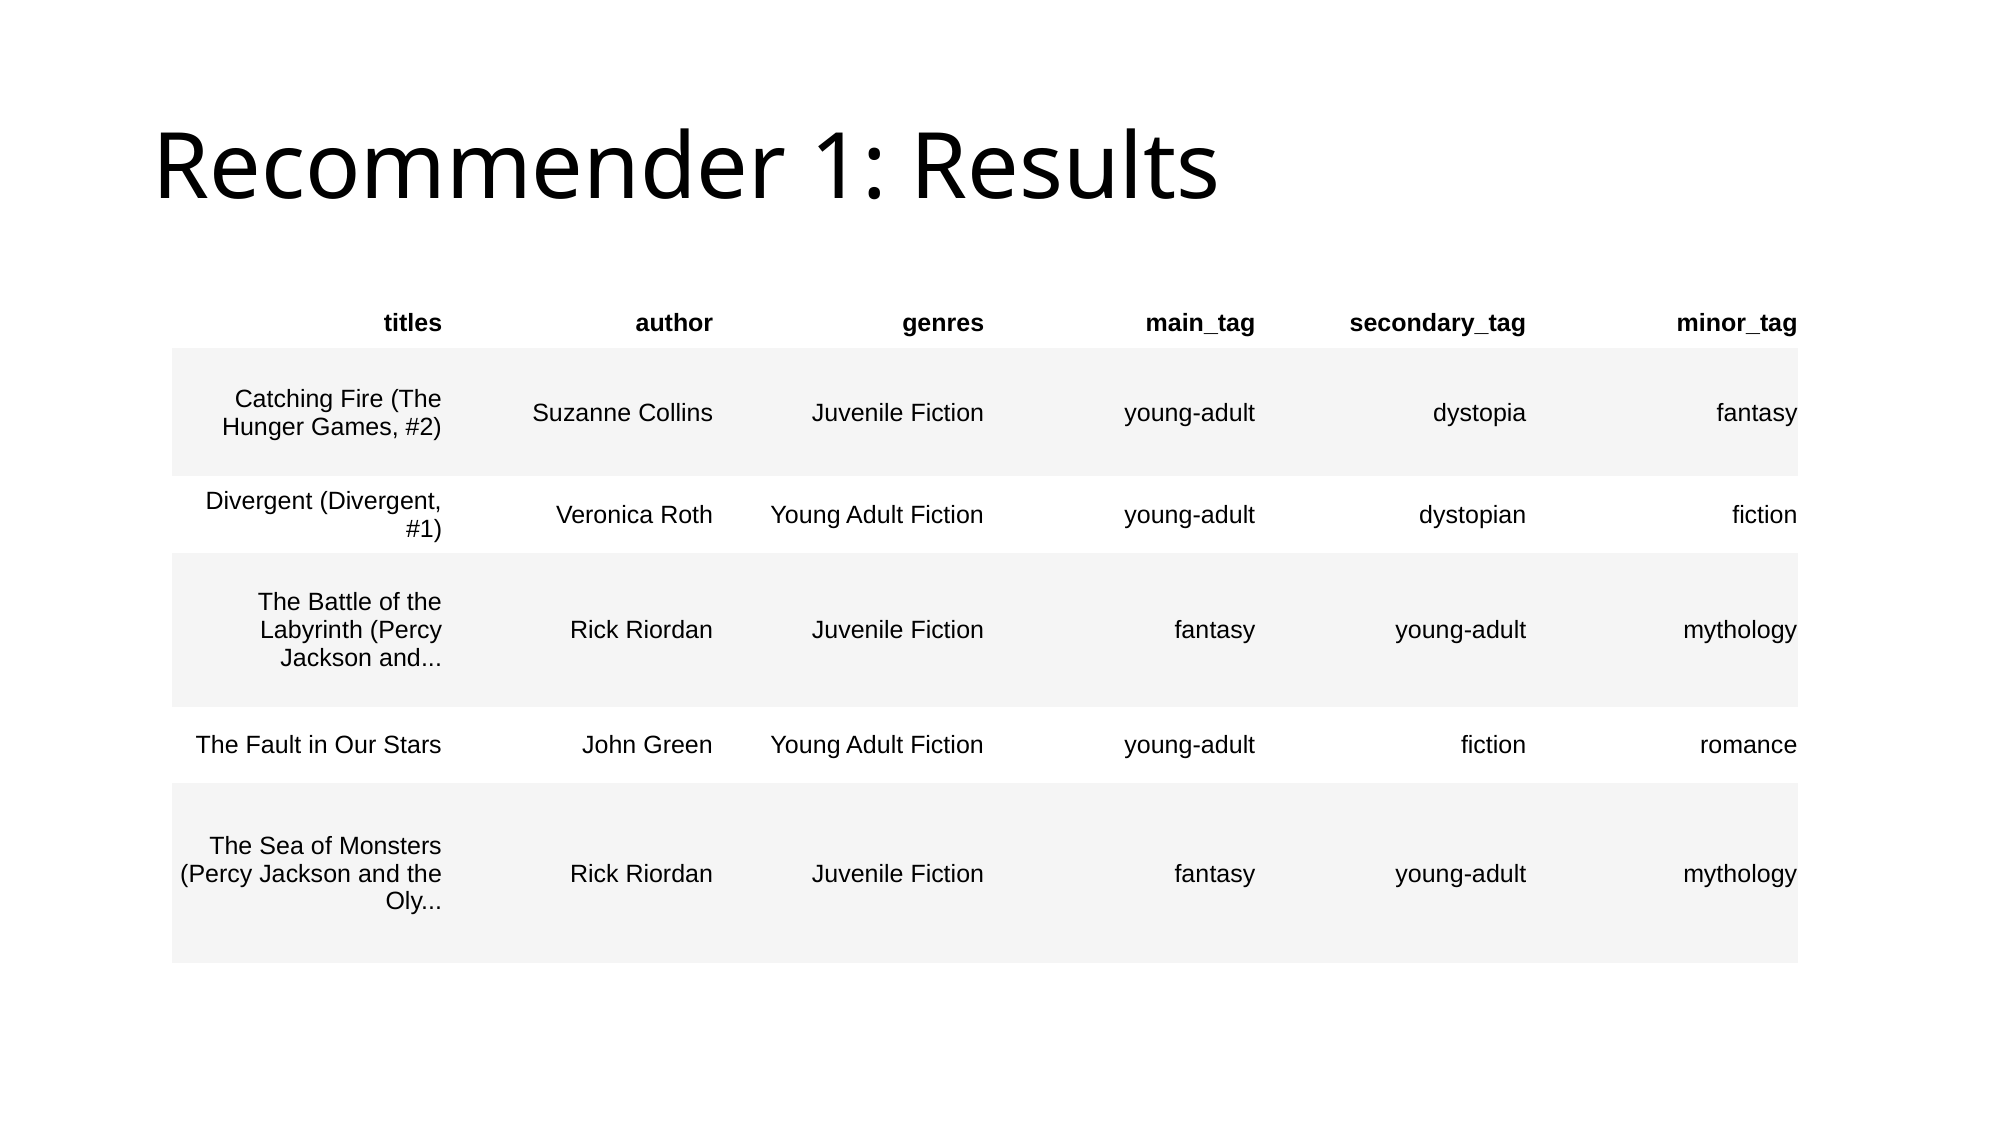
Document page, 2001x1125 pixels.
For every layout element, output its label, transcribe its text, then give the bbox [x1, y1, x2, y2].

table_cell Veronica Roth [443, 476, 714, 553]
table_cell Juvenile Fiction [714, 553, 985, 707]
table_cell romance [1527, 707, 1798, 783]
table_cell The Fault in Our Stars [172, 707, 443, 783]
title Recommender 1: Results [137, 59, 1863, 278]
table_cell fiction [1527, 476, 1798, 553]
table_cell young-adult [985, 348, 1256, 476]
table_cell Rick Riordan [443, 553, 714, 707]
table_header titles [172, 297, 443, 348]
table_cell Rick Riordan [443, 783, 714, 963]
table_header author [443, 297, 714, 348]
table_cell dystopia [1256, 348, 1527, 476]
table_cell fiction [1256, 707, 1527, 783]
table_cell young-adult [1256, 553, 1527, 707]
table_cell mythology [1527, 553, 1798, 707]
table_header genres [714, 297, 985, 348]
table_cell fantasy [1527, 348, 1798, 476]
table_cell Juvenile Fiction [714, 348, 985, 476]
table_header secondary_tag [1256, 297, 1527, 348]
table_cell Suzanne Collins [443, 348, 714, 476]
table_cell fantasy [985, 553, 1256, 707]
table_header main_tag [985, 297, 1256, 348]
table_cell Young Adult Fiction [714, 476, 985, 553]
table_cell Catching Fire (The Hunger Games, #2) [172, 348, 443, 476]
table_cell John Green [443, 707, 714, 783]
table_cell mythology [1527, 783, 1798, 963]
table_cell The Battle of the Labyrinth (Percy Jackson and... [172, 553, 443, 707]
table_cell Divergent (Divergent, #1) [172, 476, 443, 553]
table_cell young-adult [1256, 783, 1527, 963]
table_cell The Sea of Monsters (Percy Jackson and the Oly... [172, 783, 443, 963]
table_cell young-adult [985, 476, 1256, 553]
table_cell Young Adult Fiction [714, 707, 985, 783]
table_cell Juvenile Fiction [714, 783, 985, 963]
table_header minor_tag [1527, 297, 1798, 348]
table_cell young-adult [985, 707, 1256, 783]
table_cell dystopian [1256, 476, 1527, 553]
table_cell fantasy [985, 783, 1256, 963]
